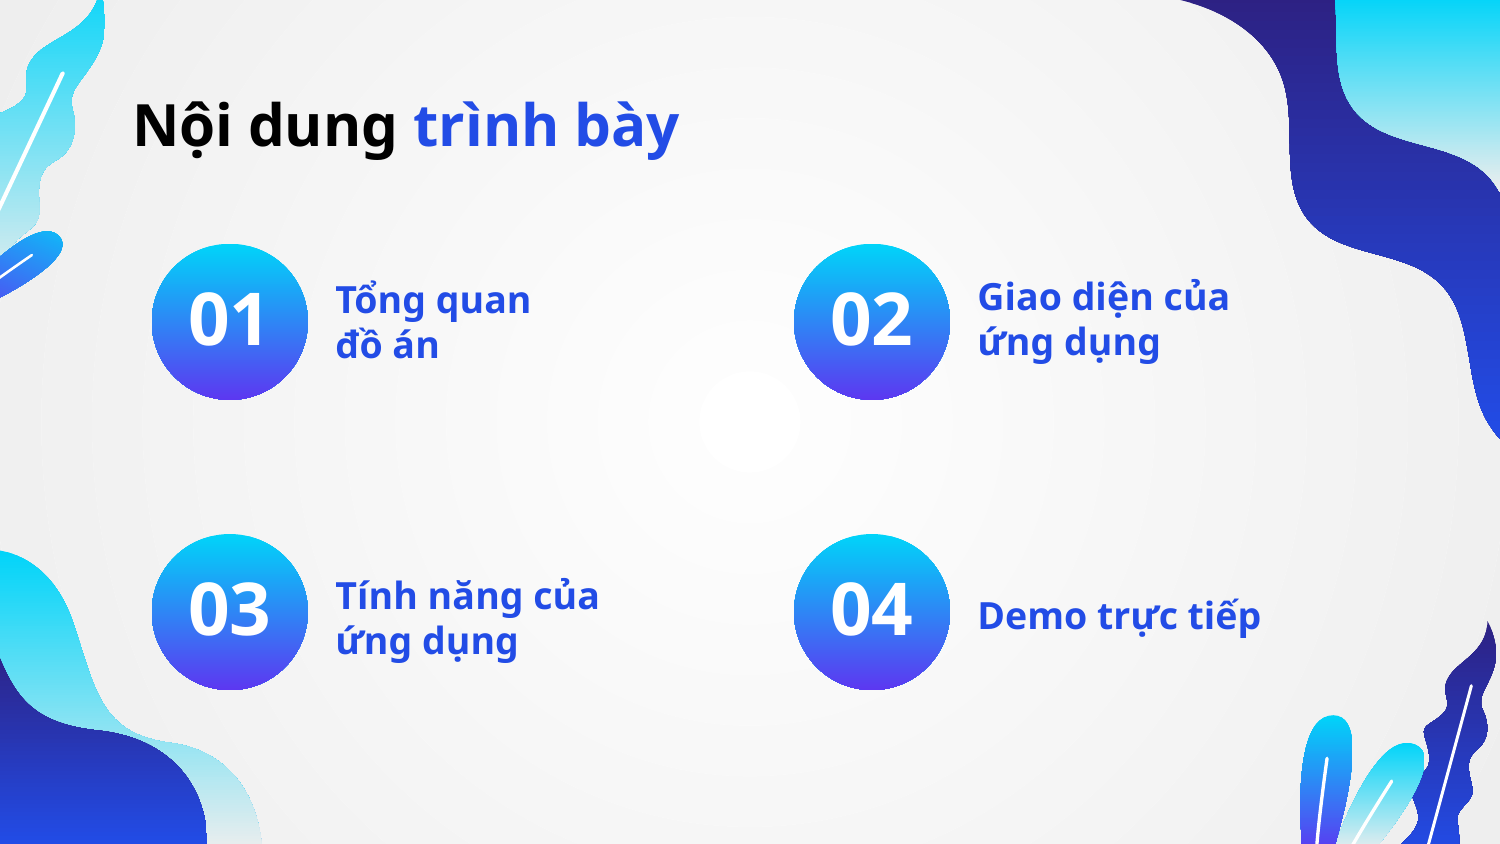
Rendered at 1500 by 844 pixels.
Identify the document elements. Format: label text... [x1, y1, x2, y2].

text_box [173, 534, 287, 558]
title 03 [151, 558, 308, 666]
text_box [815, 534, 929, 558]
text_box [815, 243, 929, 268]
title Giao diện của ứng dụng [962, 259, 1301, 378]
text_box [815, 376, 929, 400]
text_box [173, 666, 287, 691]
text_box [815, 666, 929, 691]
title Demo trực tiếp [962, 534, 1301, 653]
title 01 [151, 268, 308, 376]
title Tính năng của ứng dụng [320, 558, 658, 678]
title 04 [793, 558, 951, 666]
title Tổng quan đồ án [320, 262, 576, 381]
title Nội dung trình bày [116, 72, 1383, 167]
text_box [173, 376, 286, 400]
text_box [173, 243, 287, 268]
title 02 [793, 268, 951, 376]
